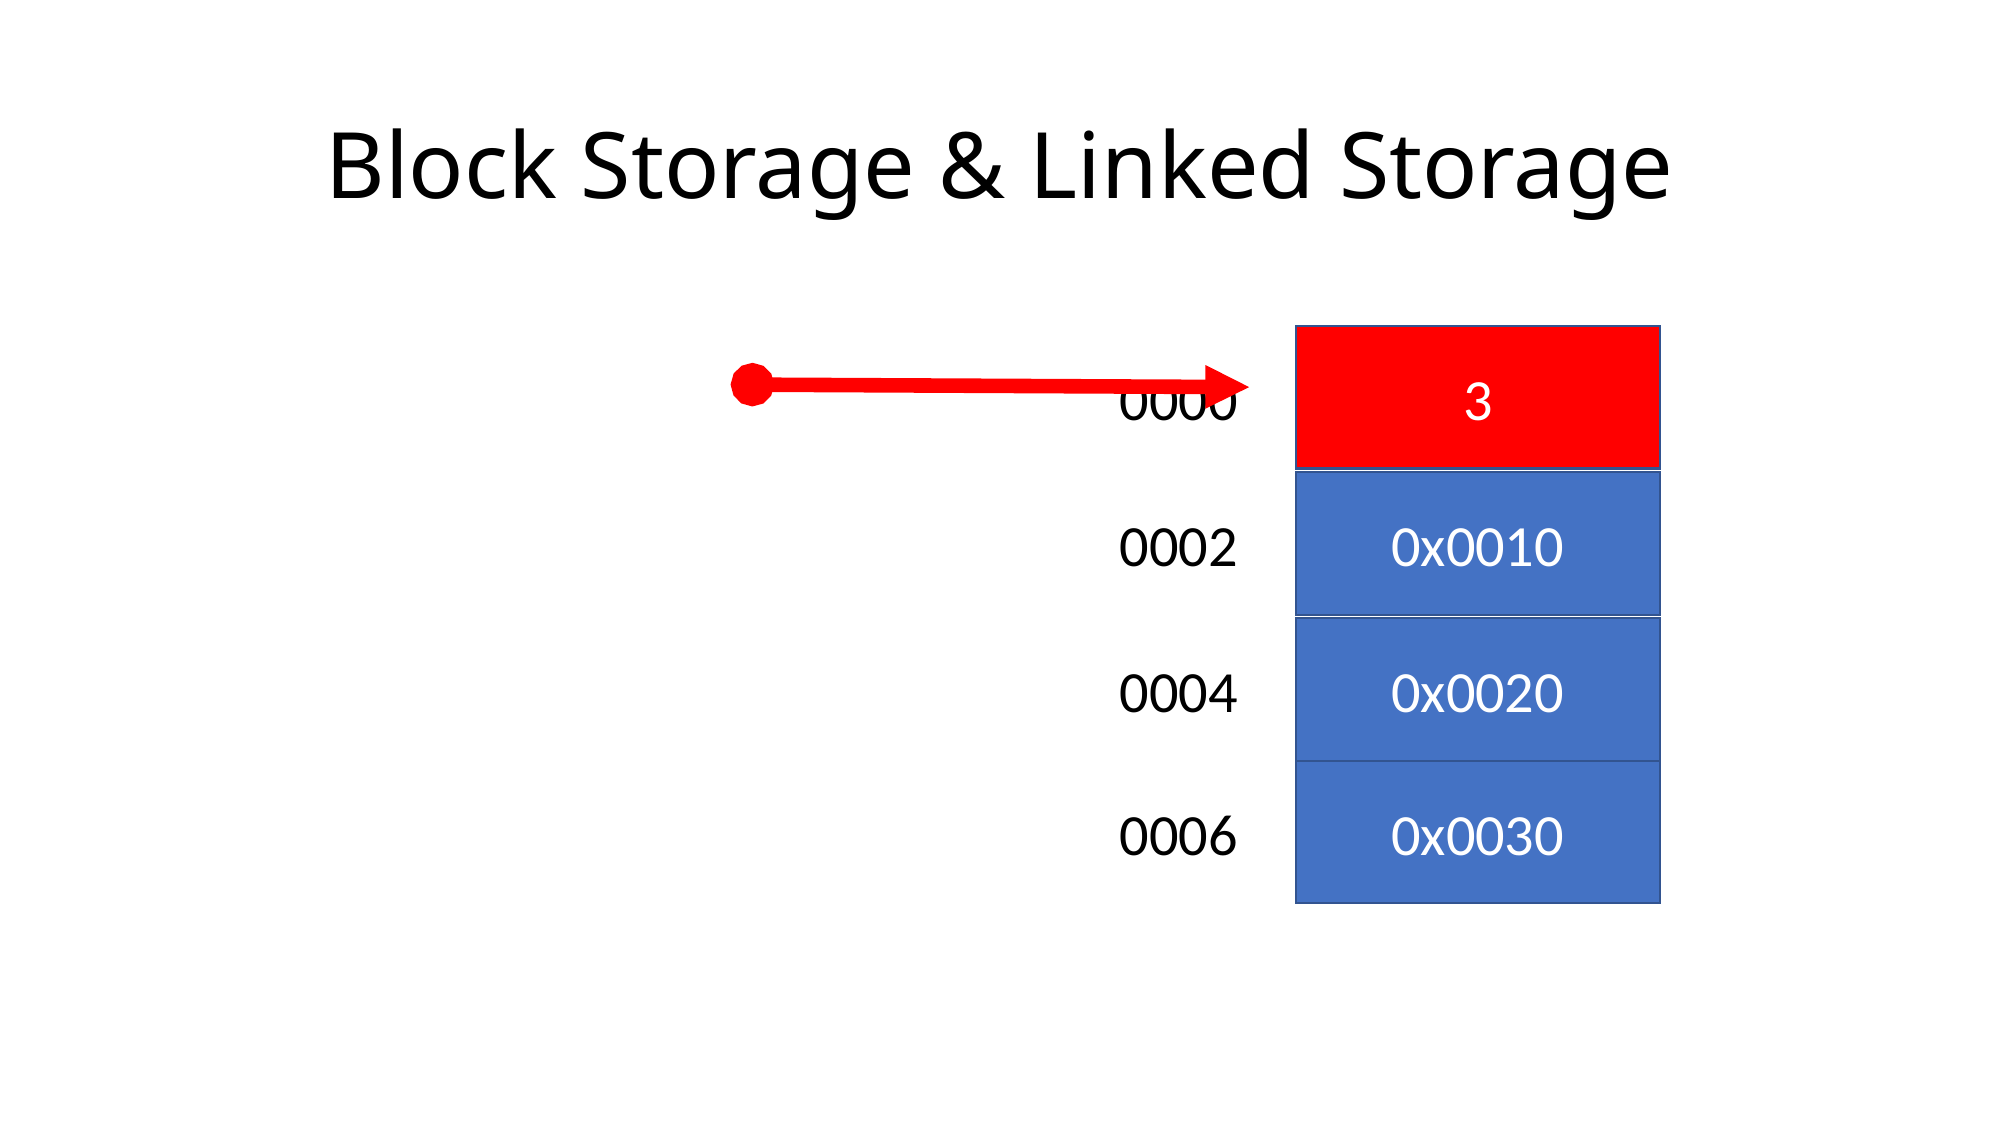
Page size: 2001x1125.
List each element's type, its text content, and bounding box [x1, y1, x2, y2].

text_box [1104, 325, 1660, 469]
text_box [1104, 760, 1660, 904]
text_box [752, 384, 1250, 388]
title Block Storage & Linked Storage [137, 59, 1863, 278]
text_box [1104, 472, 1660, 615]
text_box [1104, 618, 1660, 760]
